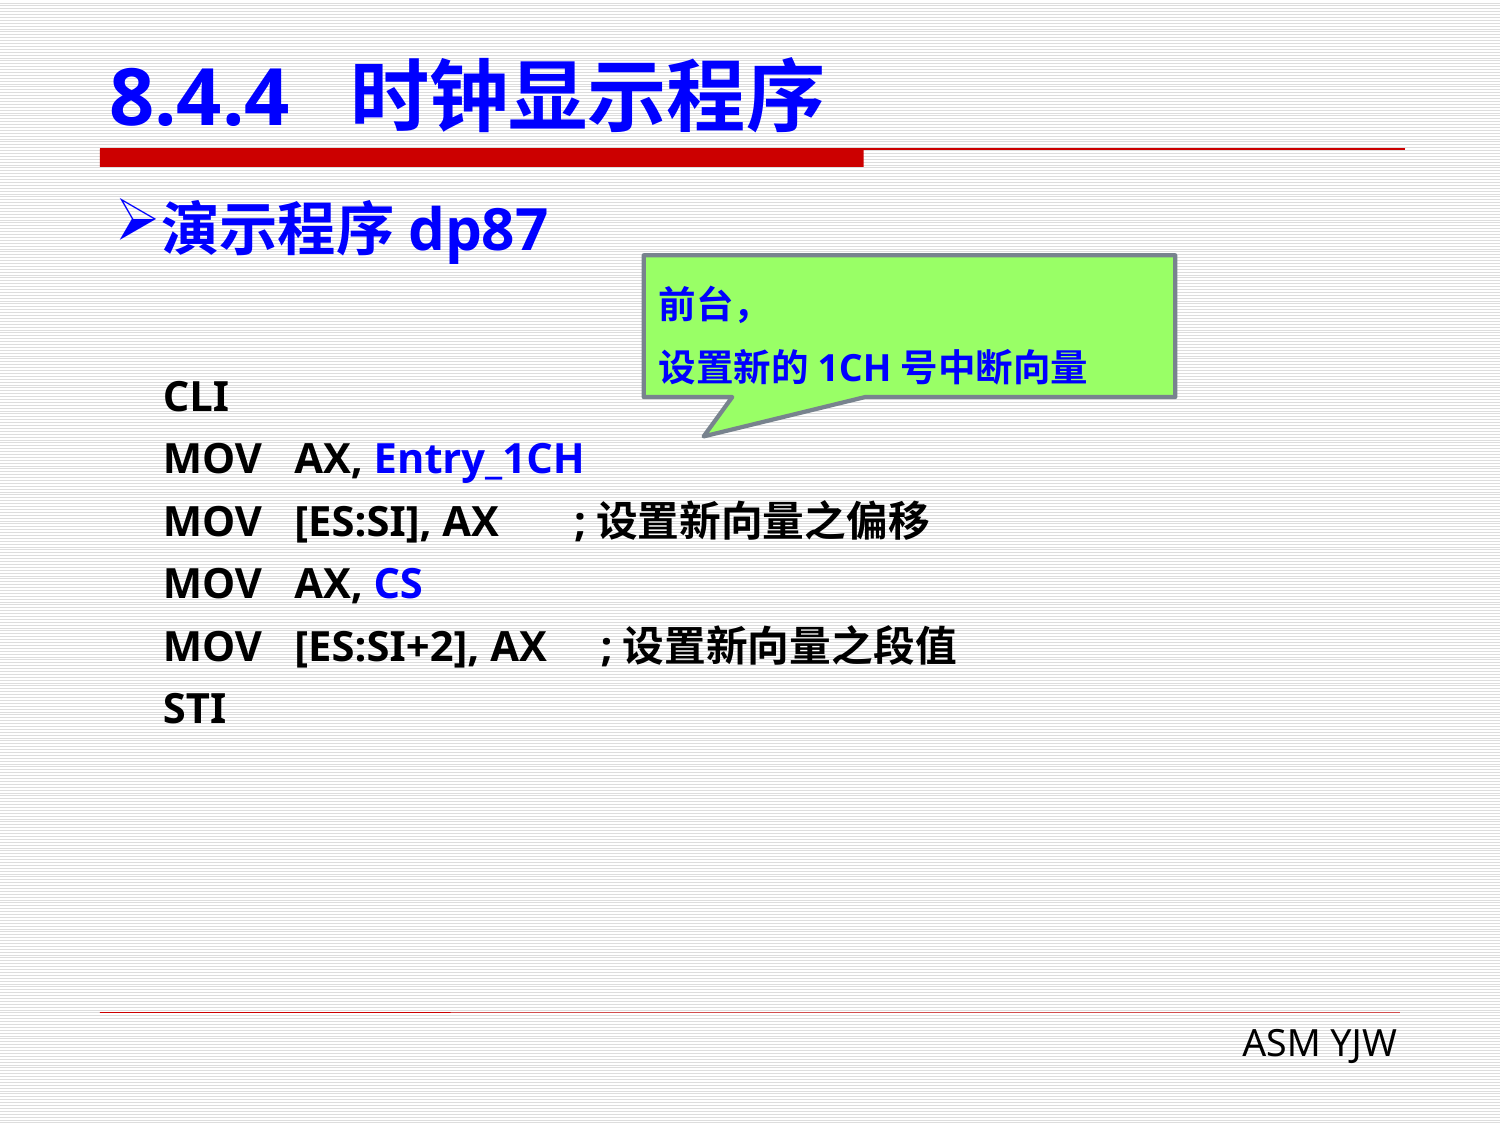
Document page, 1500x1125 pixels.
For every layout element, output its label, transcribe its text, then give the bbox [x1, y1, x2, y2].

text_box 前台， 设置新的1CH号中断向量 [641, 253, 1178, 439]
text_box 演示程序dp87 [100, 184, 1400, 270]
text_box CLI MOV AX, Entry_1CH MOV [ES:SI], AX ;设置新向量之偏移 MOV AX, CS MOV [ES:SI+2], AX ;设置新向量之段值 STI [105, 349, 1412, 740]
title 8.4.4 时钟显示程序 [94, 50, 1407, 149]
